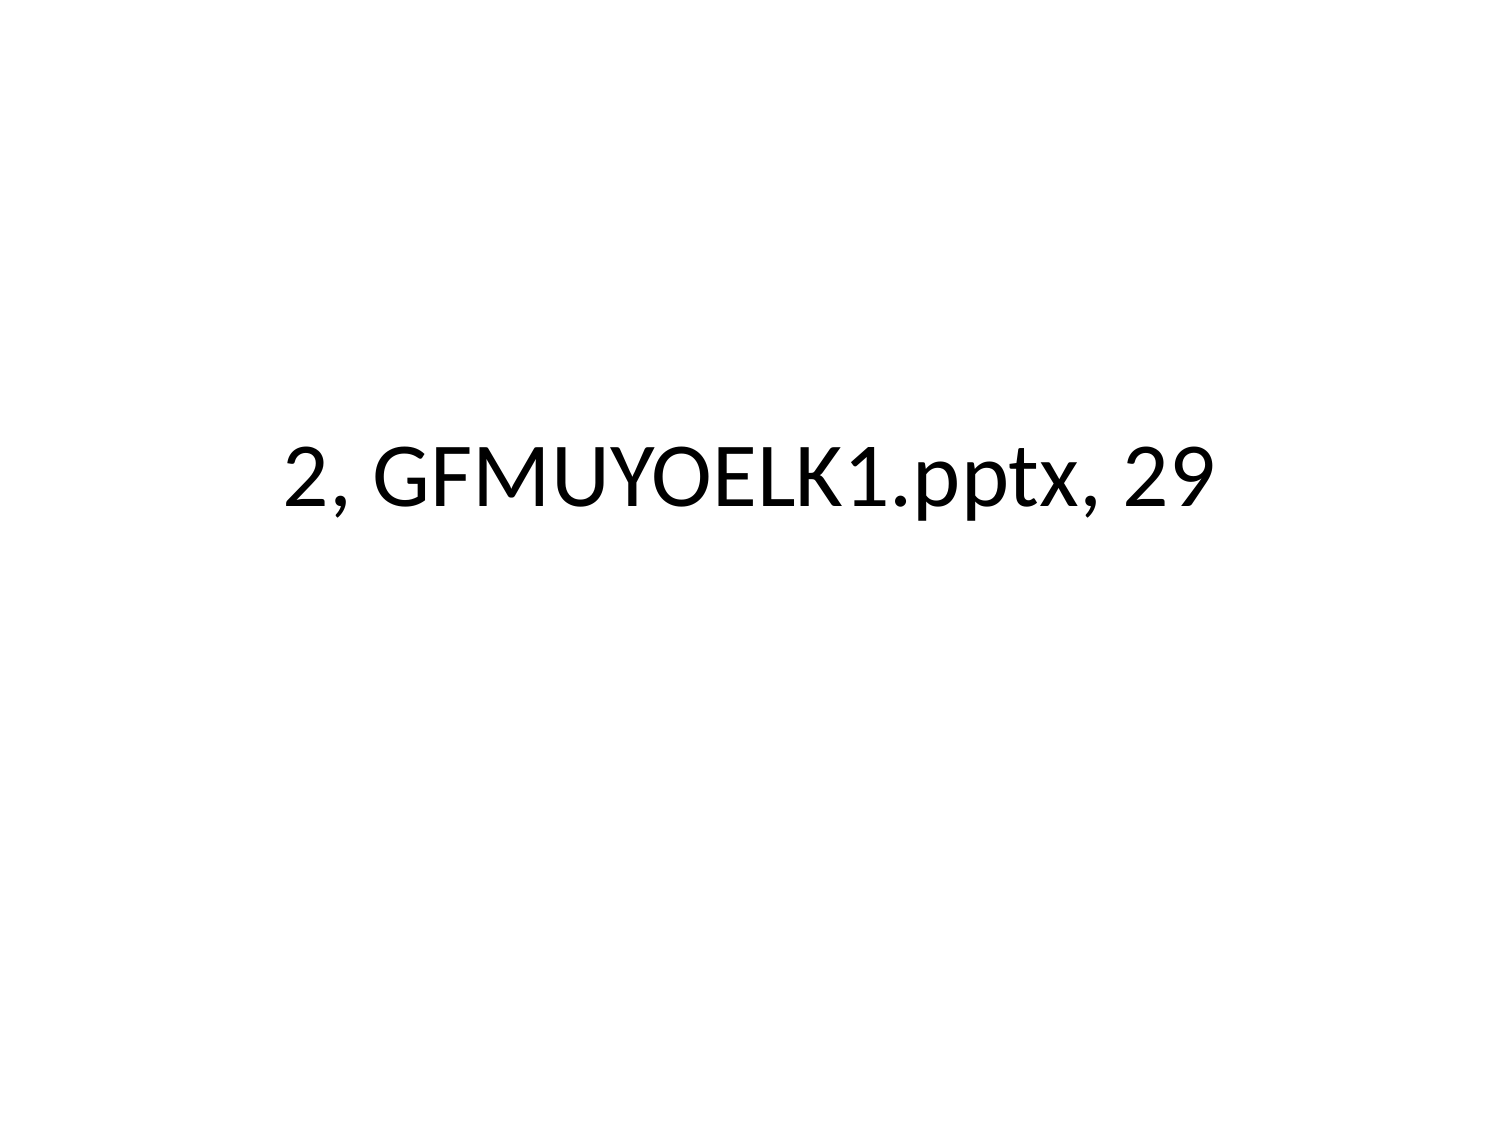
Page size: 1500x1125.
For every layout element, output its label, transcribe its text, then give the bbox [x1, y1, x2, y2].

title 2, GFMUYOELK1.pptx, 29 [112, 349, 1388, 591]
